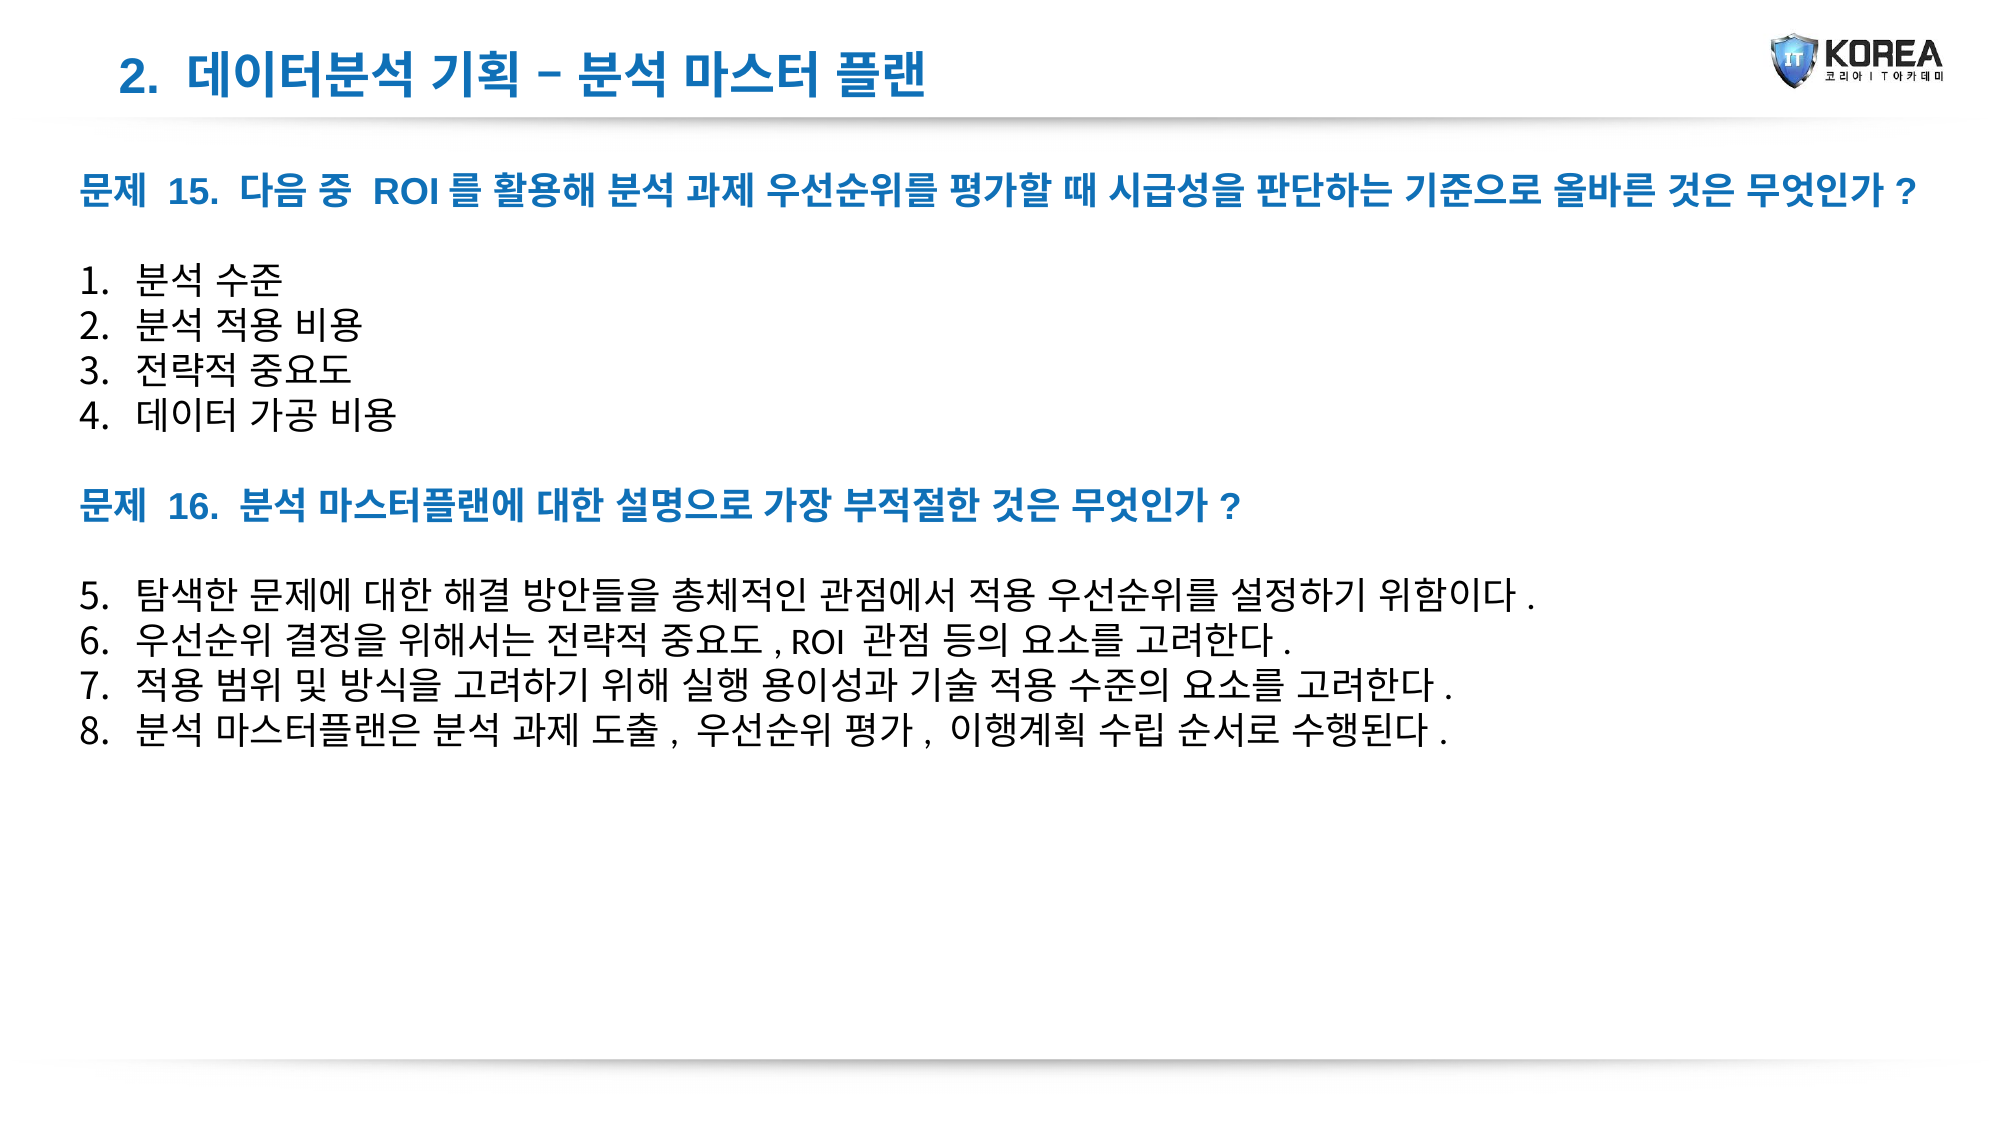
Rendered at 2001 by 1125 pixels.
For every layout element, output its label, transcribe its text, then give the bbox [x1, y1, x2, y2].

picture [0, 116, 2000, 142]
text_box 2. 데이터분석 기획 – 분석 마스터 플랜 [0, 12, 1500, 112]
picture [0, 1058, 2001, 1085]
picture [1741, 11, 1984, 109]
text_box 문제 15. 다음 중 ROI를 활용해 분석 과제 우선순위를 평가할 때 시급성을 판단하는 기준으로 올바른 것은 무엇인가? 분석 수준 분석 적용 비용 전략적 중요도 데이터 가공 비용 문제 16. 분석 마스터플랜에 대한 설명으로 가장 부적절한 것은 무엇인가? 탐색한 문제에 대한 해결 방안들을 총체적인 관점에서 적용 우선순위를 설정하기 위함이다. 우선순위 결정을 위해서는 전략적 중요도, ROI 관점 등의 요소를 고려한다. 적용 범위 및 방식을 고려하기 위해 실행 용이성과 기술 적용 수준의 요소를 고려한다. 분석 마스터플랜은 분석 과제 도출, 우선순위 평가, 이행계획 수립 순서로 수행된다. [64, 159, 1969, 759]
